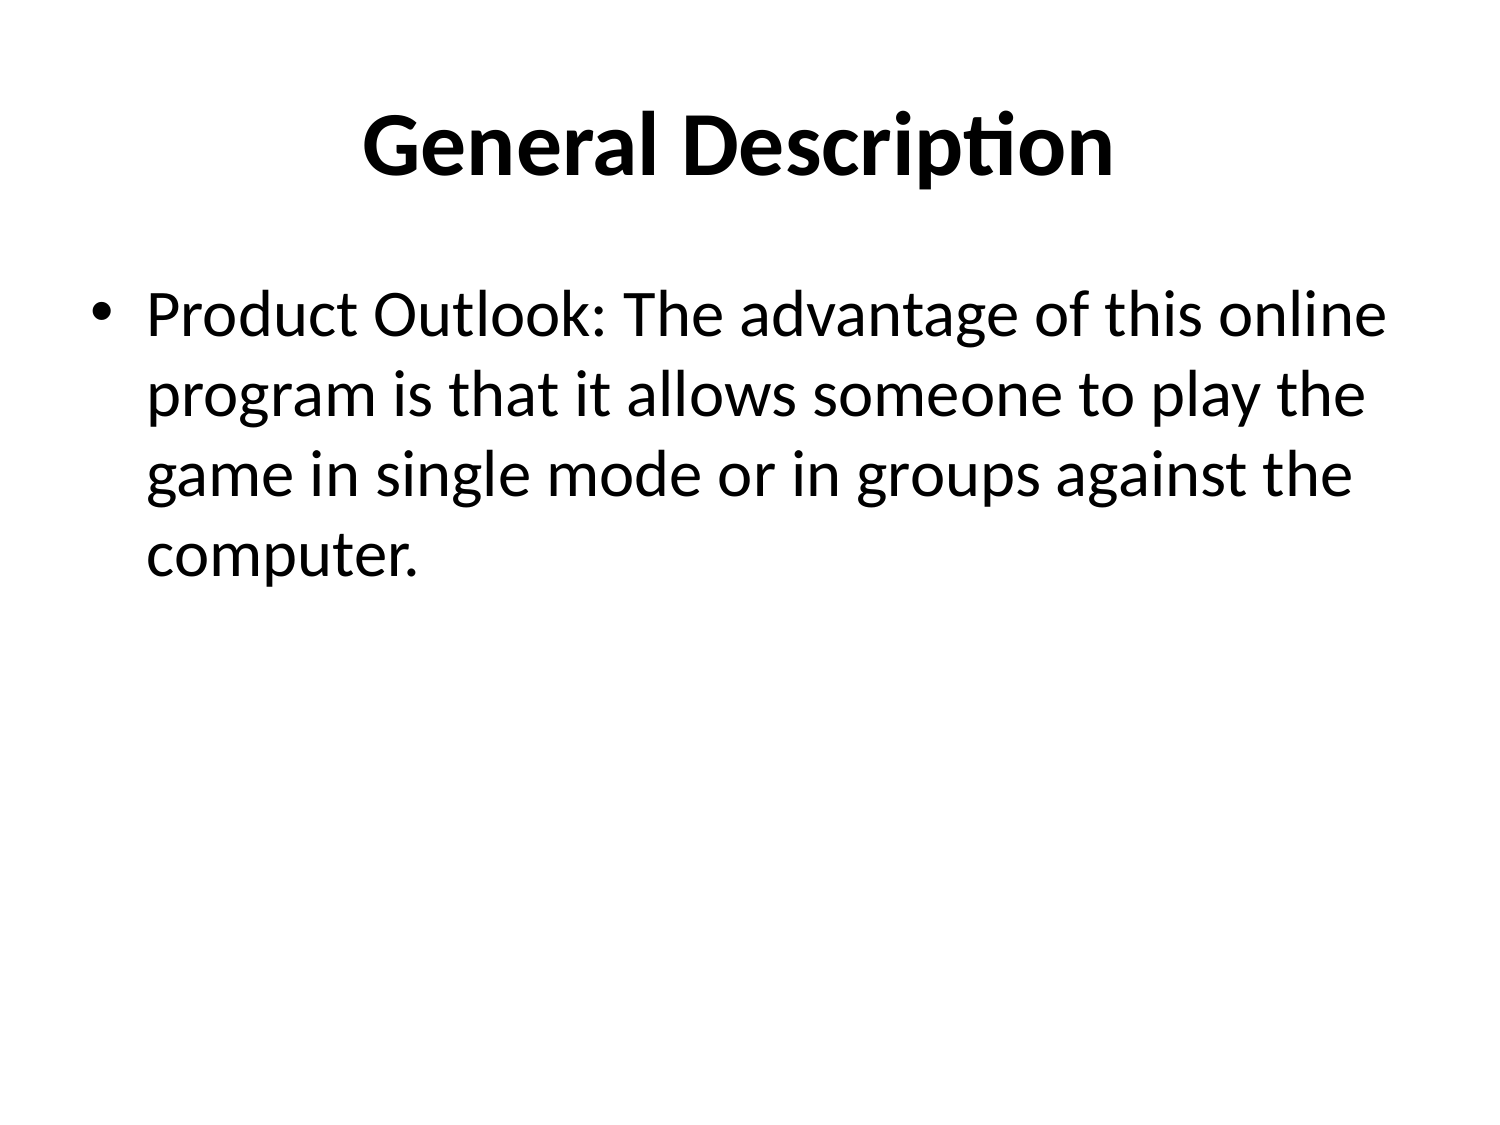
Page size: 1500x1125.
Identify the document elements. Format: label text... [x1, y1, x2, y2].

title General Description [75, 45, 1425, 233]
list Product Outlook: The advantage of this online program is that it allows someone to play the game in single mode or in groups against the computer. [75, 262, 1425, 1005]
